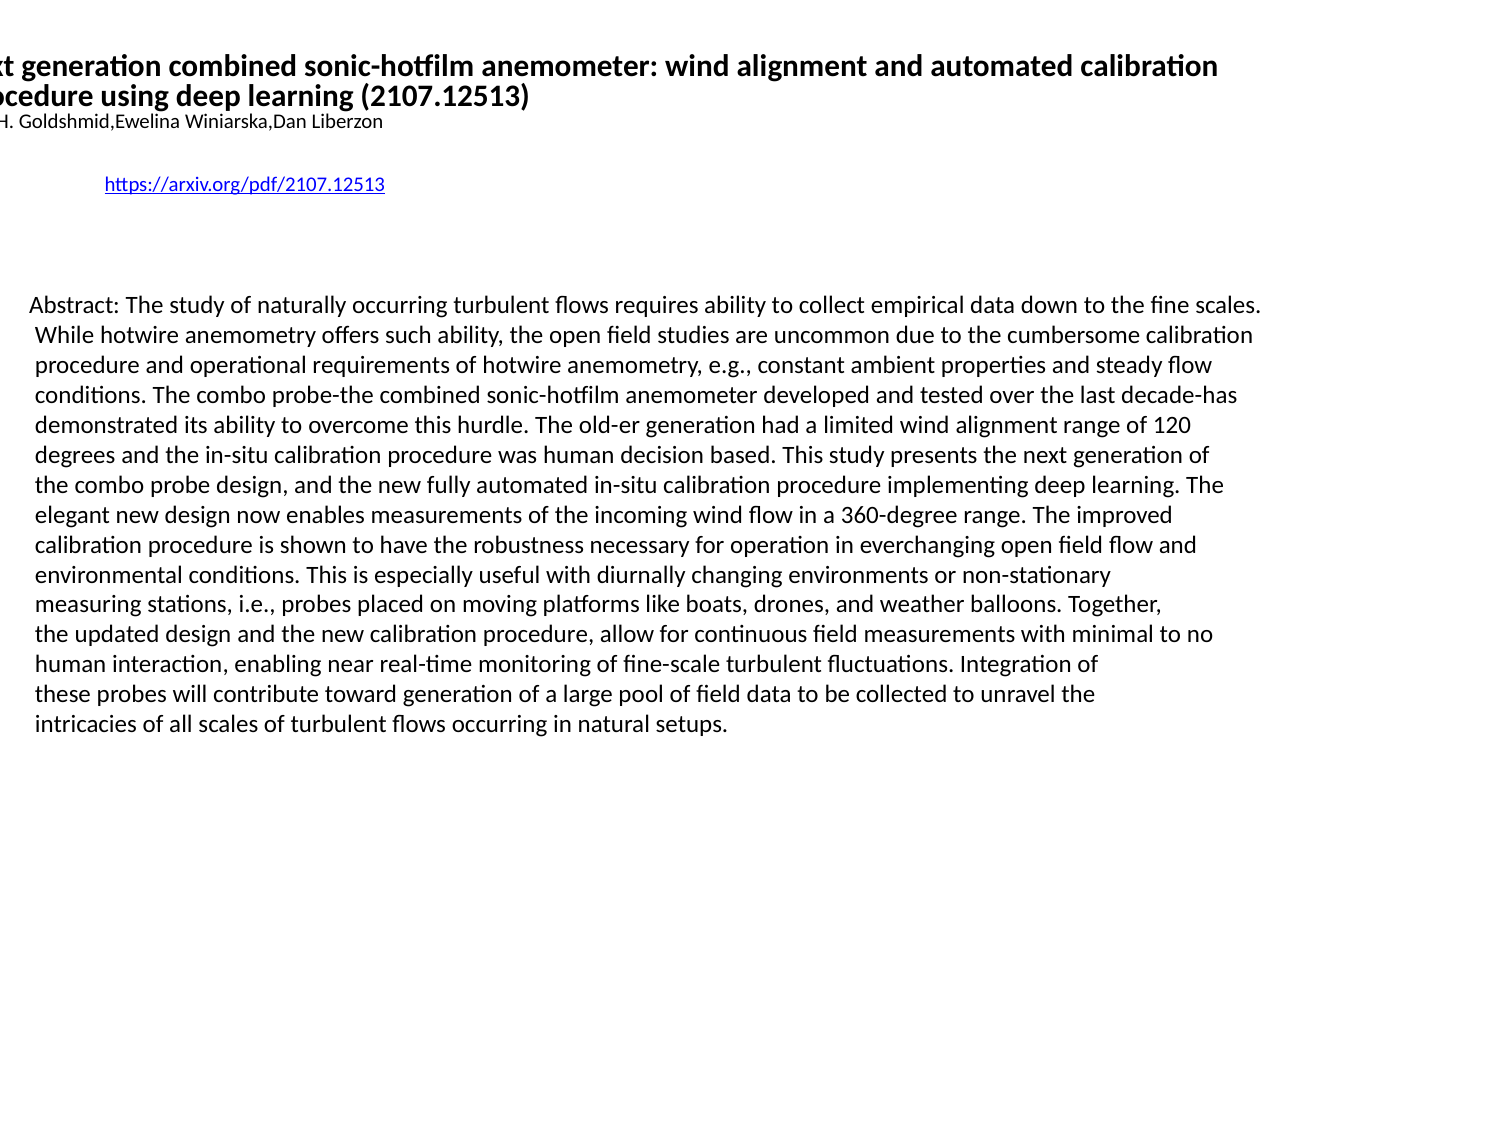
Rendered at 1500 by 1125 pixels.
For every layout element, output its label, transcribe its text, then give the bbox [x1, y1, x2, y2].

text_box https://arxiv.org/pdf/2107.12513 [89, 118, 401, 203]
text_box Abstract: The study of naturally occurring turbulent flows requires ability to collect empirical data down to the fine scales. While hotwire anemometry offers such ability, the open field studies are uncommon due to the cumbersome calibration procedure and operational requirements of hotwire anemometry, e.g., constant ambient properties and steady flow conditions. The combo probe-the combined sonic-hotfilm anemometer developed and tested over the last decade-has demonstrated its ability to overcome this hurdle. The old-er generation had a limited wind alignment range of 120 degrees and the in-situ calibration procedure was human decision based. This study presents the next generation of the combo probe design, and the new fully automated in-situ calibration procedure implementing deep learning. The elegant new design now enables measurements of the incoming wind flow in a 360-degree range. The improved calibration procedure is shown to have the robustness necessary for operation in everchanging open field flow and environmental conditions. This is especially useful with diurnally changing environments or non-stationary measuring stations, i.e., probes placed on moving platforms like boats, drones, and weather balloons. Together, the updated design and the new calibration procedure, allow for continuous field measurements with minimal to no human interaction, enabling near real-time monitoring of fine-scale turbulent fluctuations. Integration of these probes will contribute toward generation of a large pool of field data to be collected to unravel the intricacies of all scales of turbulent flows occurring in natural setups. [14, 236, 1285, 800]
text_box Next generation combined sonic-hotfilm anemometer: wind alignment and automated calibration procedure using deep learning (2107.12513) Roni H. Goldshmid,Ewelina Winiarska,Dan Liberzon [0, 0, 1243, 140]
